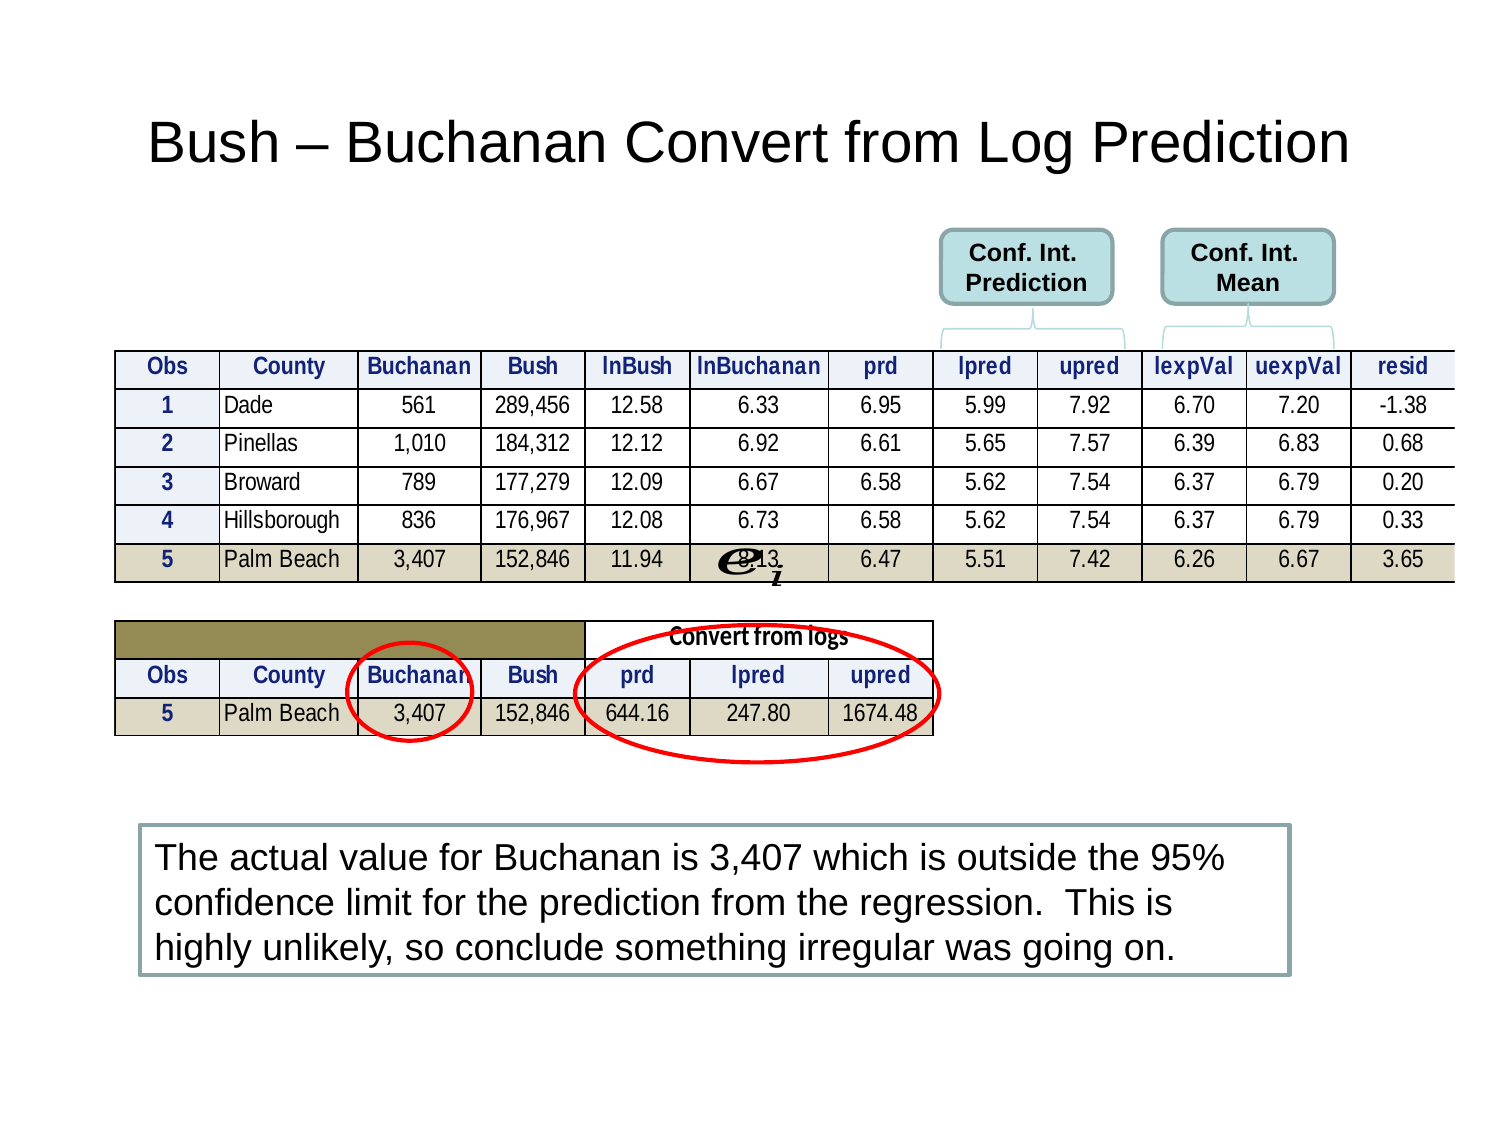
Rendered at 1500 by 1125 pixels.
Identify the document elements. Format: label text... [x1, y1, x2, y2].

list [114, 349, 1457, 738]
text_box [940, 307, 1126, 348]
text_box [1161, 303, 1335, 348]
text_box The actual value for Buchanan is 3,407 which is outside the 95% confidence limit for the prediction from the regression. This is highly unlikely, so conclude something irregular was going on. [138, 823, 1292, 977]
title Bush – Buchanan Convert from Log Prediction [75, 45, 1425, 233]
text_box [635, 747, 879, 765]
text_box Conf. Int. Prediction [938, 227, 1115, 306]
text_box Conf. Int. Mean [1160, 227, 1337, 306]
